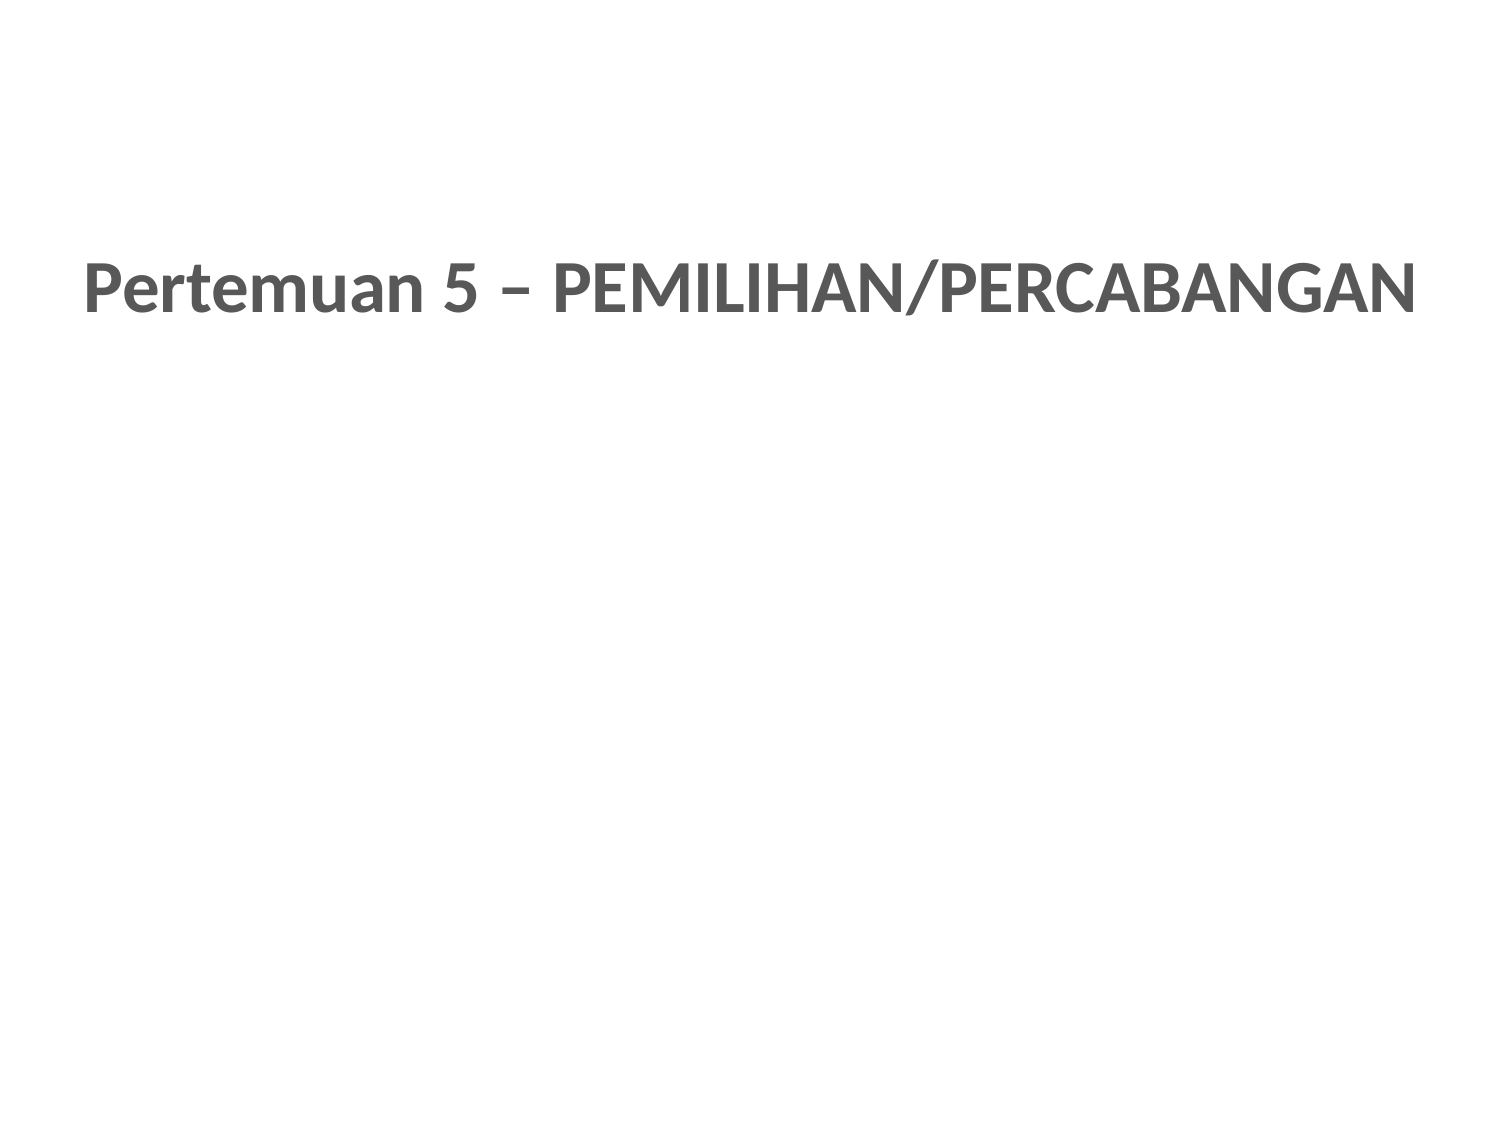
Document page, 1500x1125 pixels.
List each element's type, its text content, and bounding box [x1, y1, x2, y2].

title Pertemuan 5 – PEMILIHAN/PERCABANGAN [81, 235, 1427, 426]
